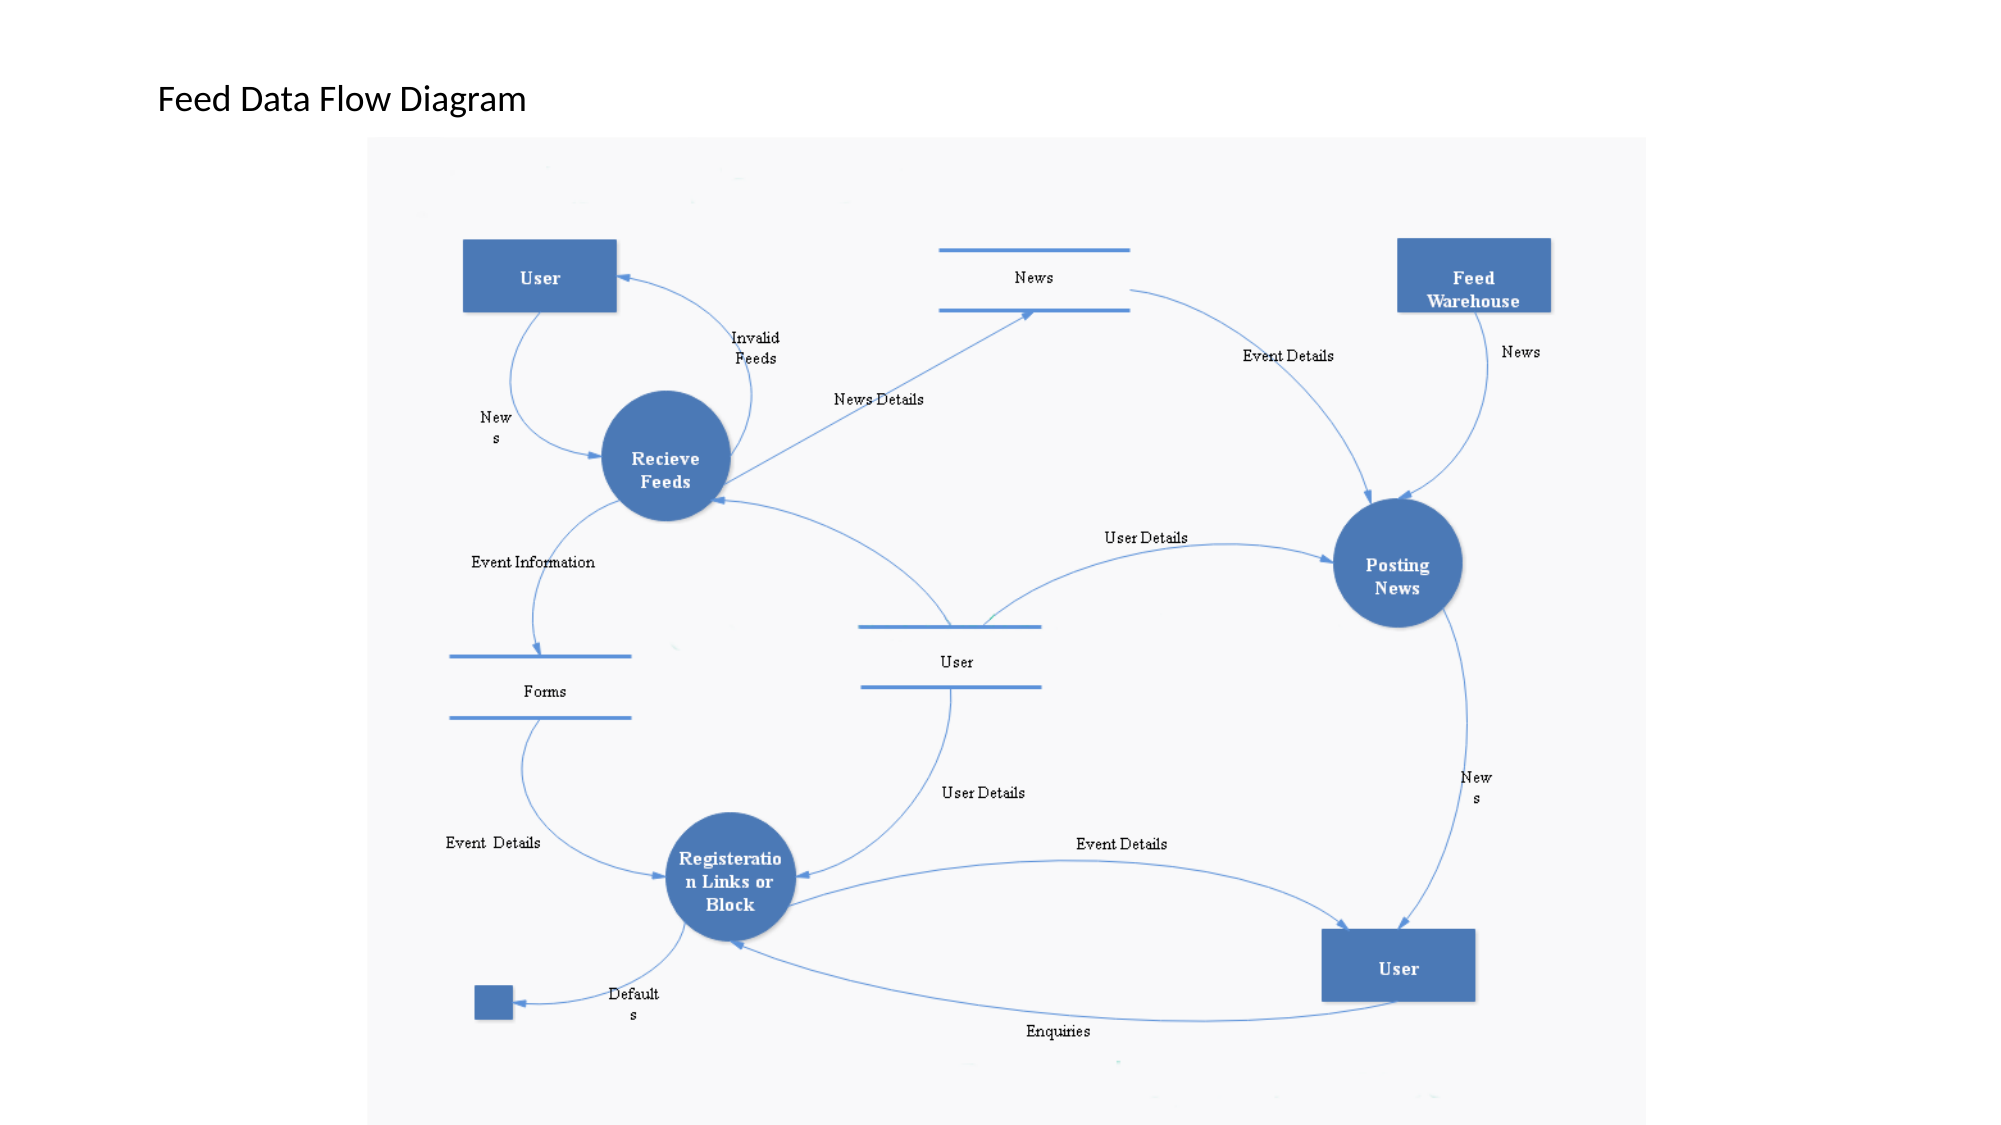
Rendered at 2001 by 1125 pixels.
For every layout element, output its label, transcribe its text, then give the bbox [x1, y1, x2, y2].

text_box Feed Data Flow Diagram [143, 67, 746, 127]
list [367, 137, 1647, 1125]
